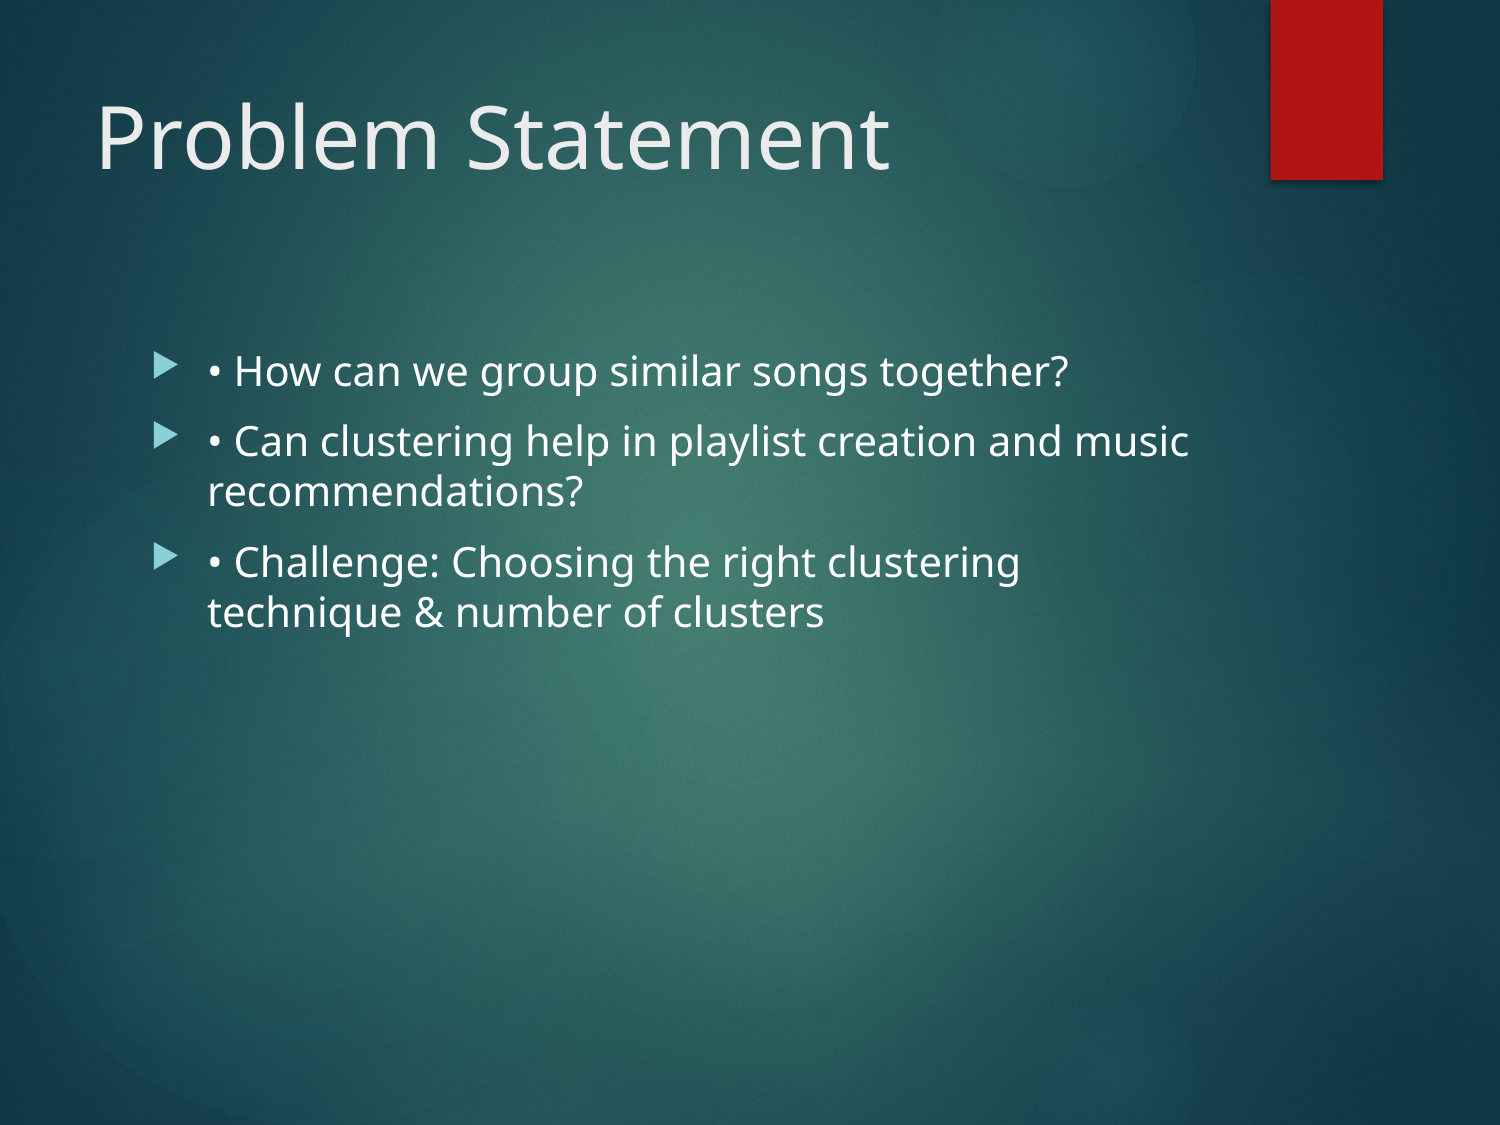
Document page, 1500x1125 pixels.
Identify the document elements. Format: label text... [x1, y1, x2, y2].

title Problem Statement [79, 74, 1237, 304]
list • How can we group similar songs together? • Can clustering help in playlist creation and music recommendations? • Challenge: Choosing the right clustering technique & number of clusters [135, 336, 1237, 1025]
